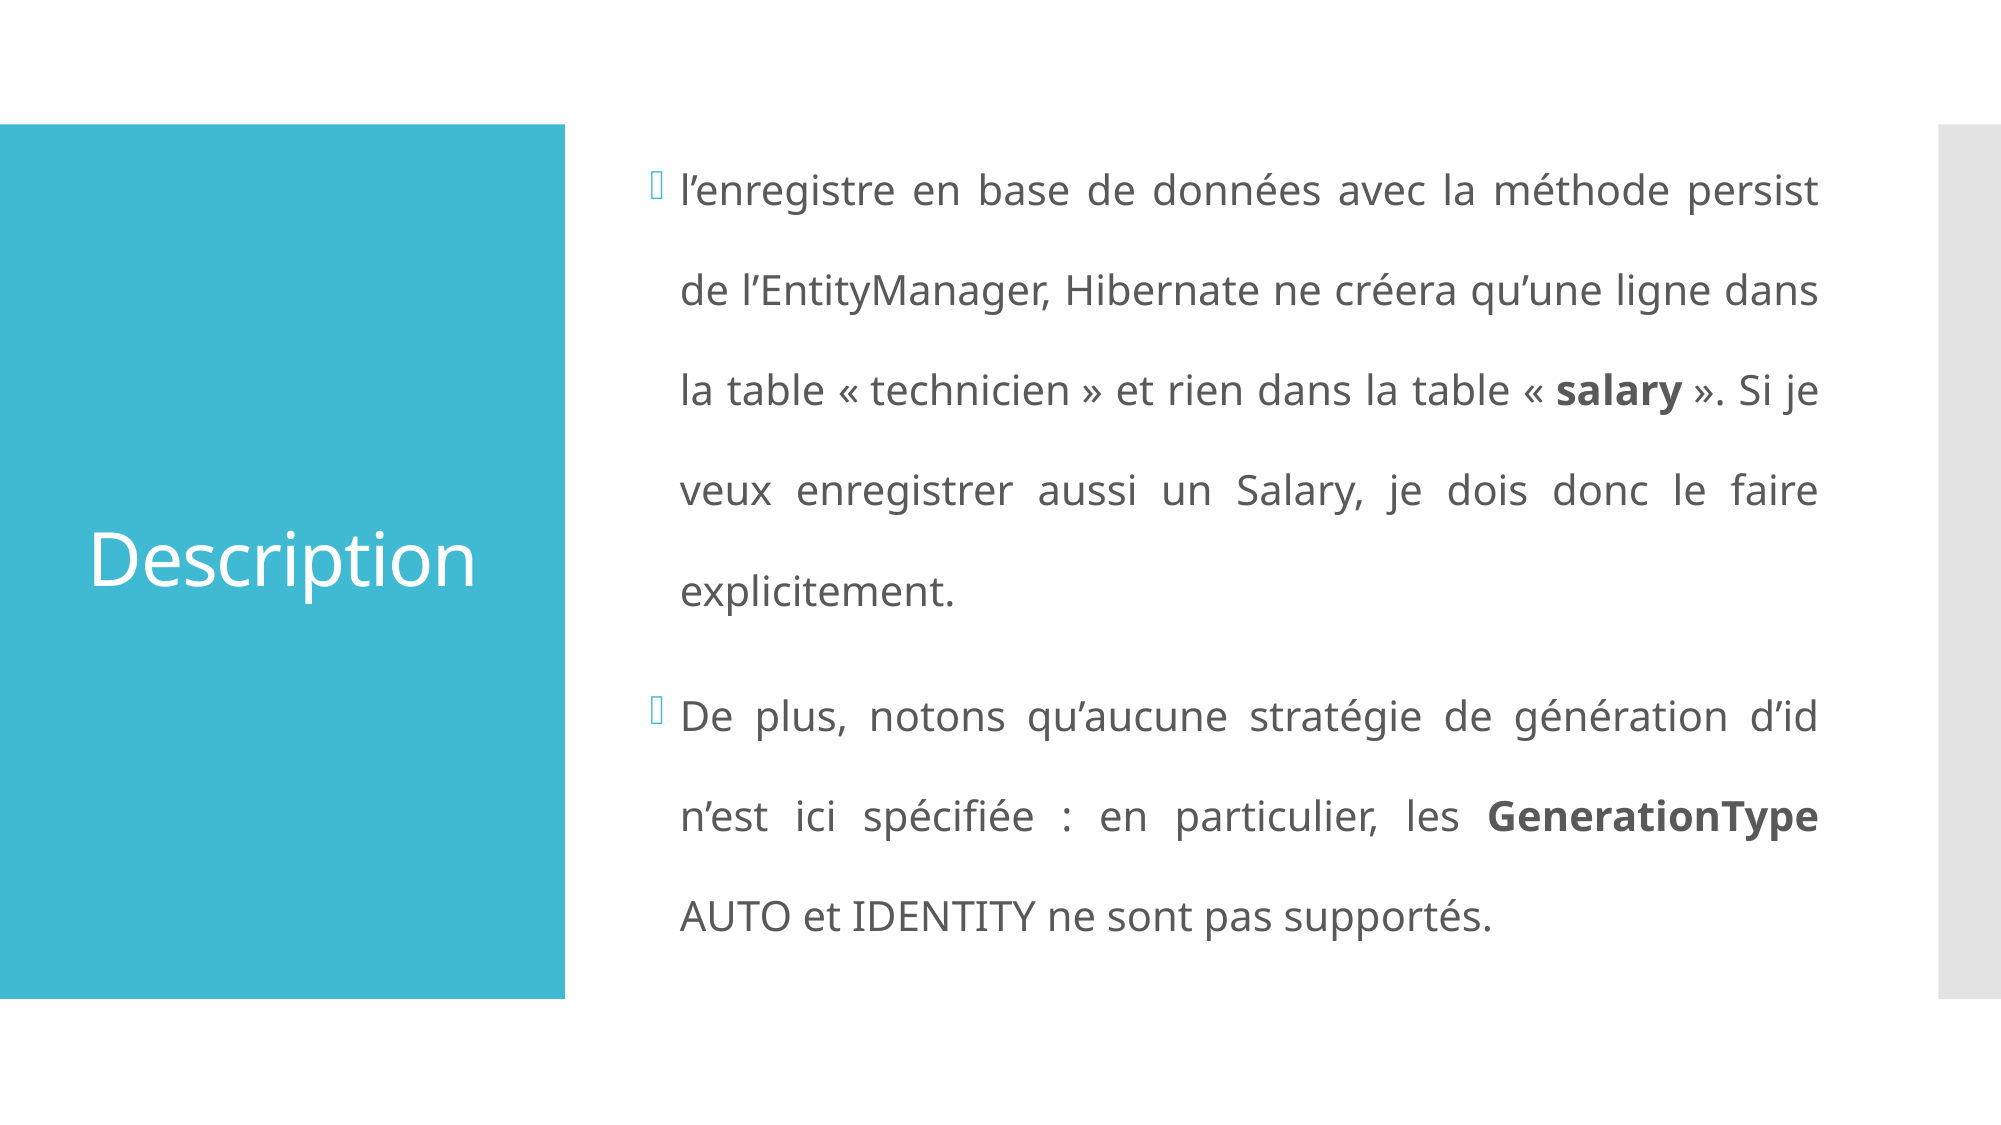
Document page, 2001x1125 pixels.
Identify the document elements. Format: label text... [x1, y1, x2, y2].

list l’enregistre en base de données avec la méthode persist de l’EntityManager, Hibernate ne créera qu’une ligne dans la table « technicien » et rien dans la table « salary ». Si je veux enregistrer aussi un Salary, je dois donc le faire explicitement. De plus, notons qu’aucune stratégie de génération d’id n’est ici spécifiée : en particulier, les GenerationType AUTO et IDENTITY ne sont pas supportés. [634, 141, 1835, 982]
title Description [41, 184, 525, 940]
